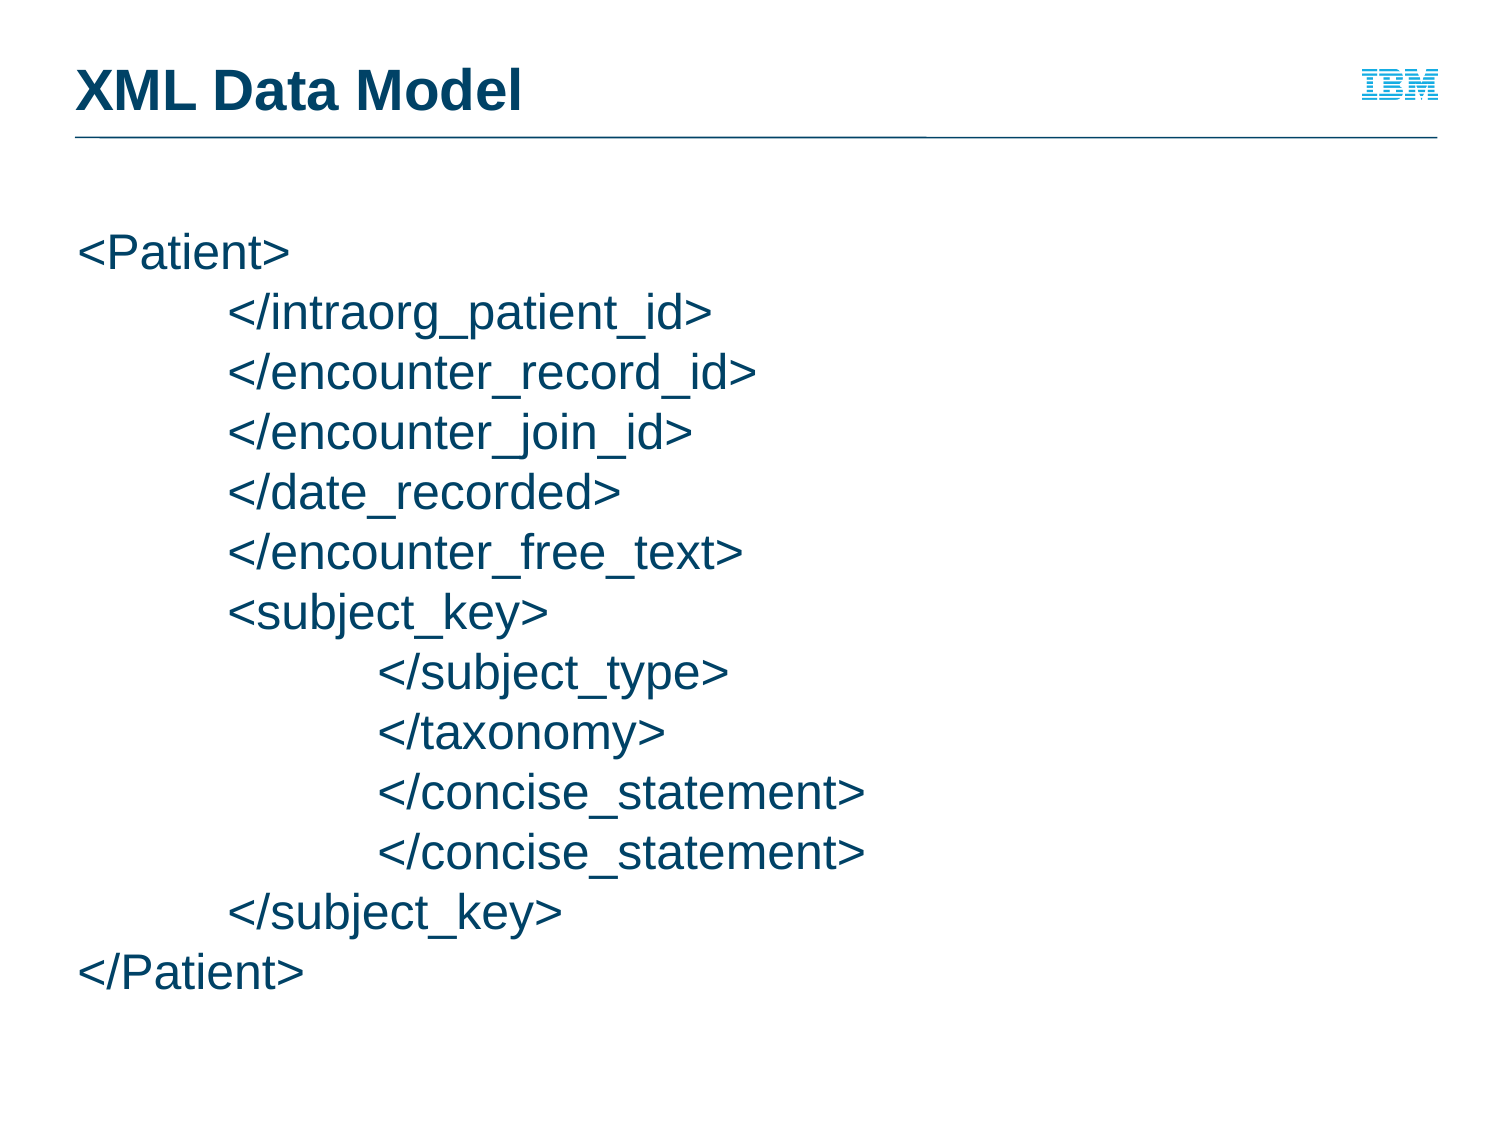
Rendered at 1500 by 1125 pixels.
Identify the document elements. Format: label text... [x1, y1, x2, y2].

title XML Data Model [75, 43, 1138, 131]
picture [1362, 69, 1438, 100]
text_box <Patient> </intraorg_patient_id> </encounter_record_id> </encounter_join_id> </date_recorded> </encounter_free_text> <subject_key> </subject_type> </taxonomy> </concise_statement> </concise_statement> </subject_key> </Patient> [62, 212, 1288, 1053]
